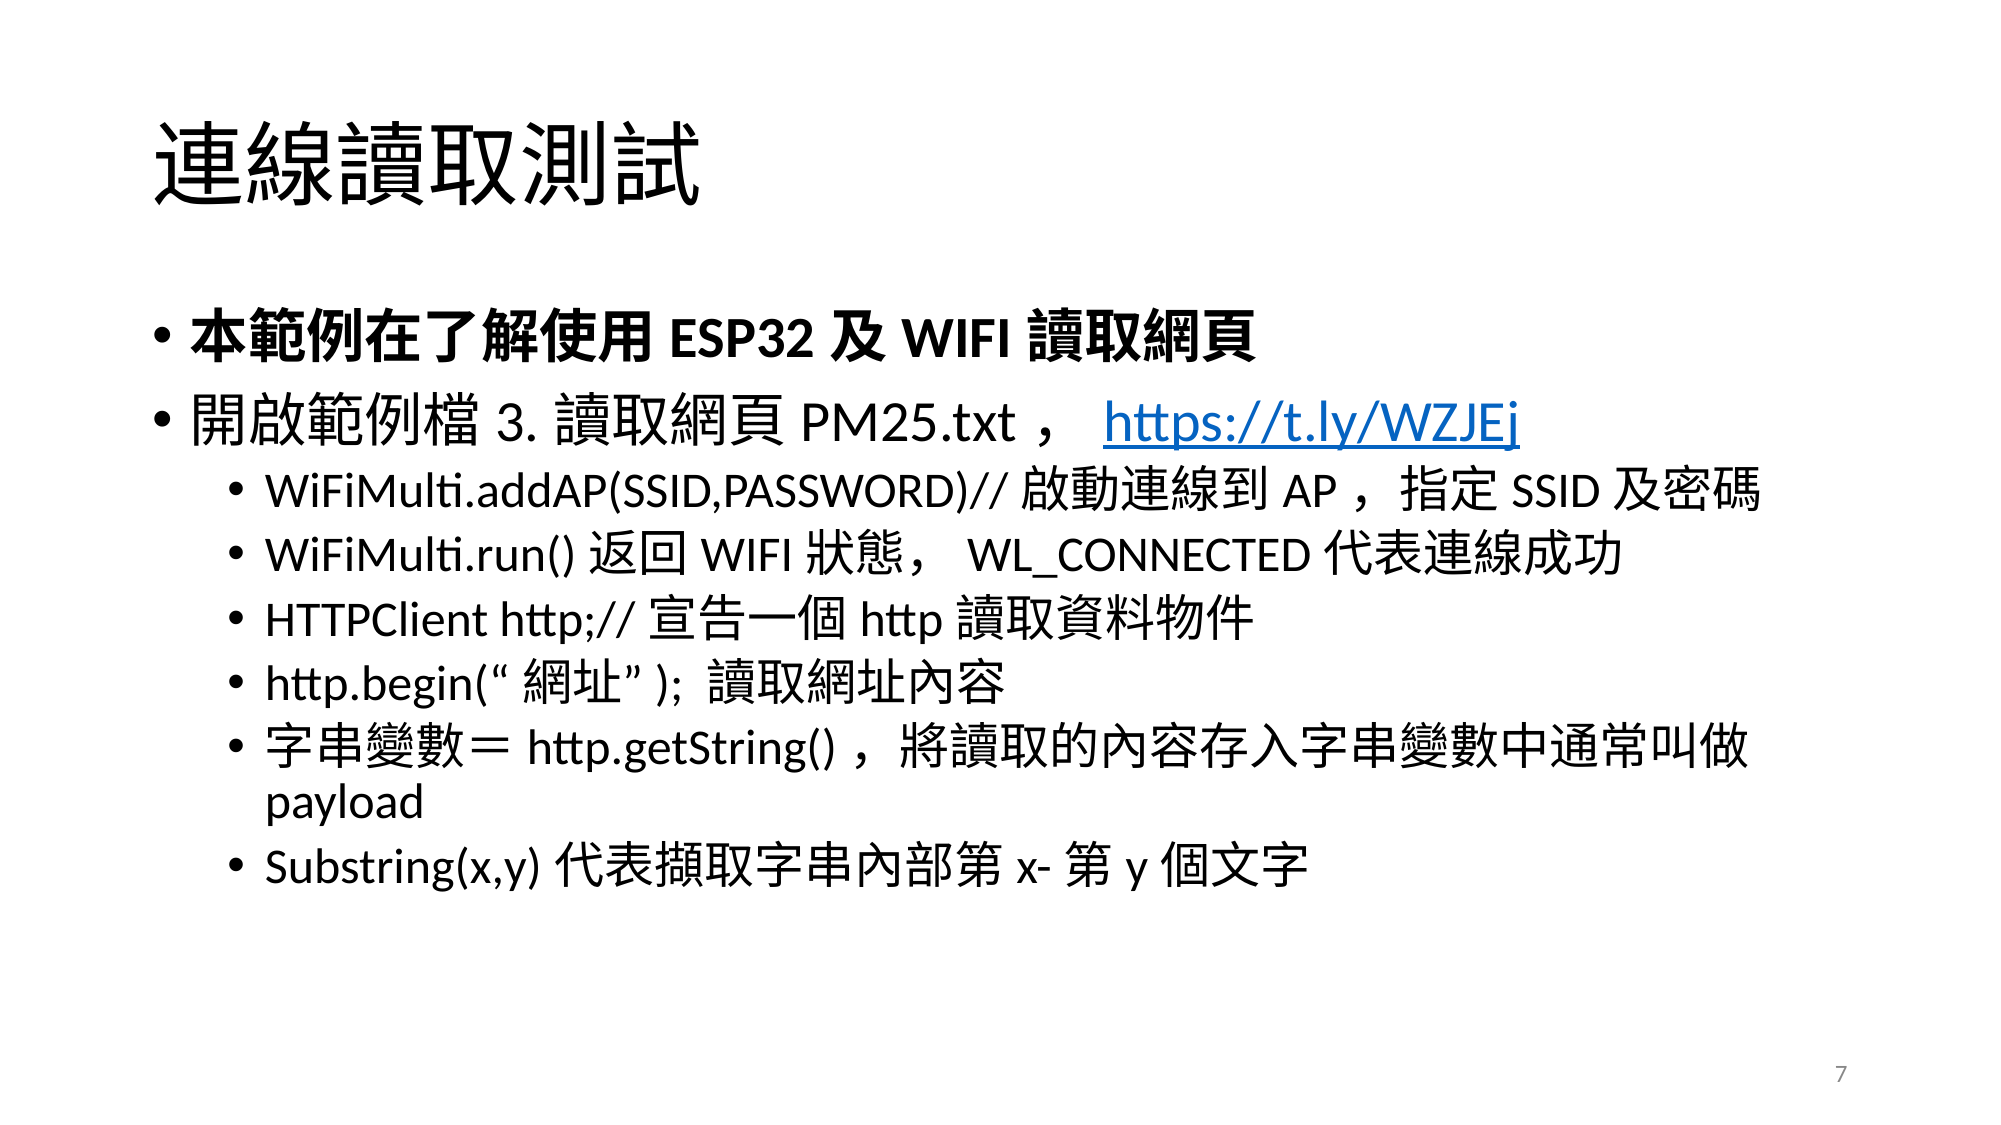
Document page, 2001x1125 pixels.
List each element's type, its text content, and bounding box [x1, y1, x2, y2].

list 本範例在了解使用ESP32及WIFI讀取網頁 開啟範例檔3.讀取網頁PM25.txt，https://t.ly/WZJEj WiFiMulti.addAP(SSID,PASSWORD)//啟動連線到AP，指定SSID及密碼 WiFiMulti.run()返回WIFI狀態，WL_CONNECTED代表連線成功 HTTPClient http;//宣告一個http讀取資料物件 http.begin(“網址”); 讀取網址內容 字串變數＝http.getString()，將讀取的內容存入字串變數中通常叫做payload Substring(x,y)代表擷取字串內部第x-第y個文字 [137, 299, 1863, 1014]
title 連線讀取測試 [137, 59, 1863, 278]
slide_number ‹#› [1412, 1042, 1863, 1103]
